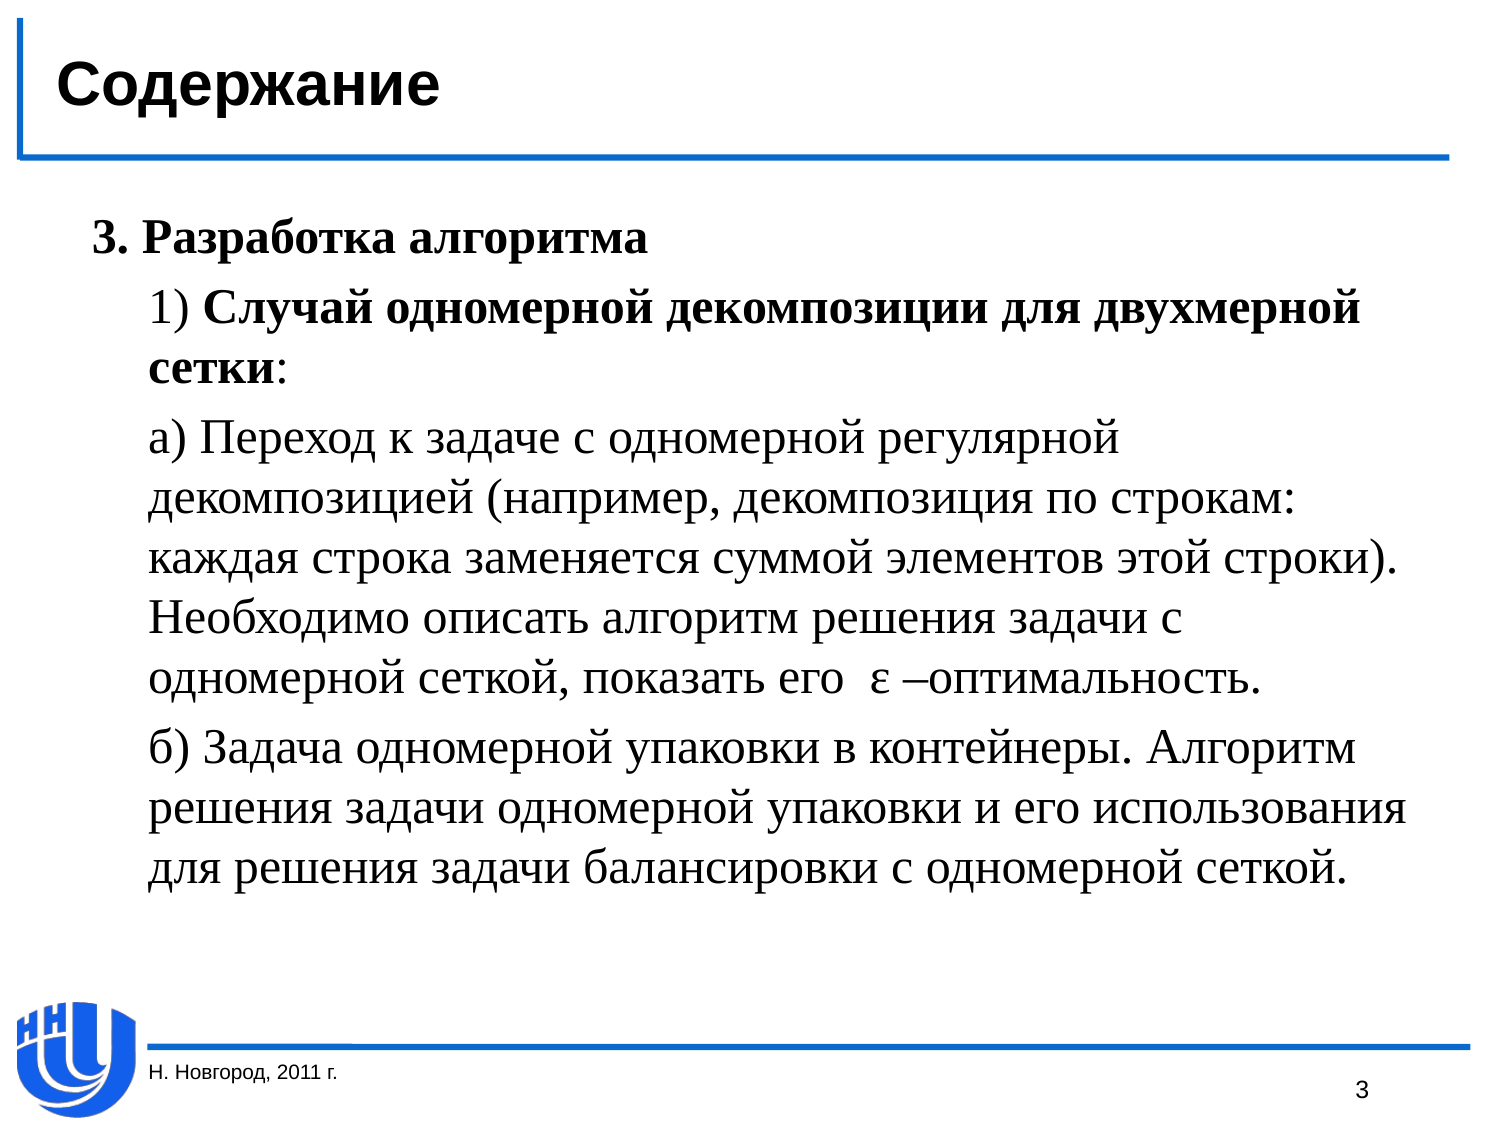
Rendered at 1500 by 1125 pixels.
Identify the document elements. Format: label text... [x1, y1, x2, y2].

title Содержание [41, 34, 1417, 127]
list 3. Разработка алгоритма 1) Случай одномерной декомпозиции для двухмерной сетки: a) Переход к задаче с одномерной регулярной декомпозицией (например, декомпозиция по строкам: каждая строка заменяется суммой элементов этой строки). Необходимо описать алгоритм решения задачи с одномерной сеткой, показать его ε –оптимальность. б) Задача одномерной упаковки в контейнеры. Алгоритм решения задачи одномерной упаковки и его использования для решения задачи балансировки с одномерной сеткой. [76, 196, 1427, 1012]
text_box 3 [1340, 1051, 1483, 1125]
text_box Н. Новгород, 2011 г. [133, 1051, 445, 1125]
picture [17, 1002, 148, 1118]
